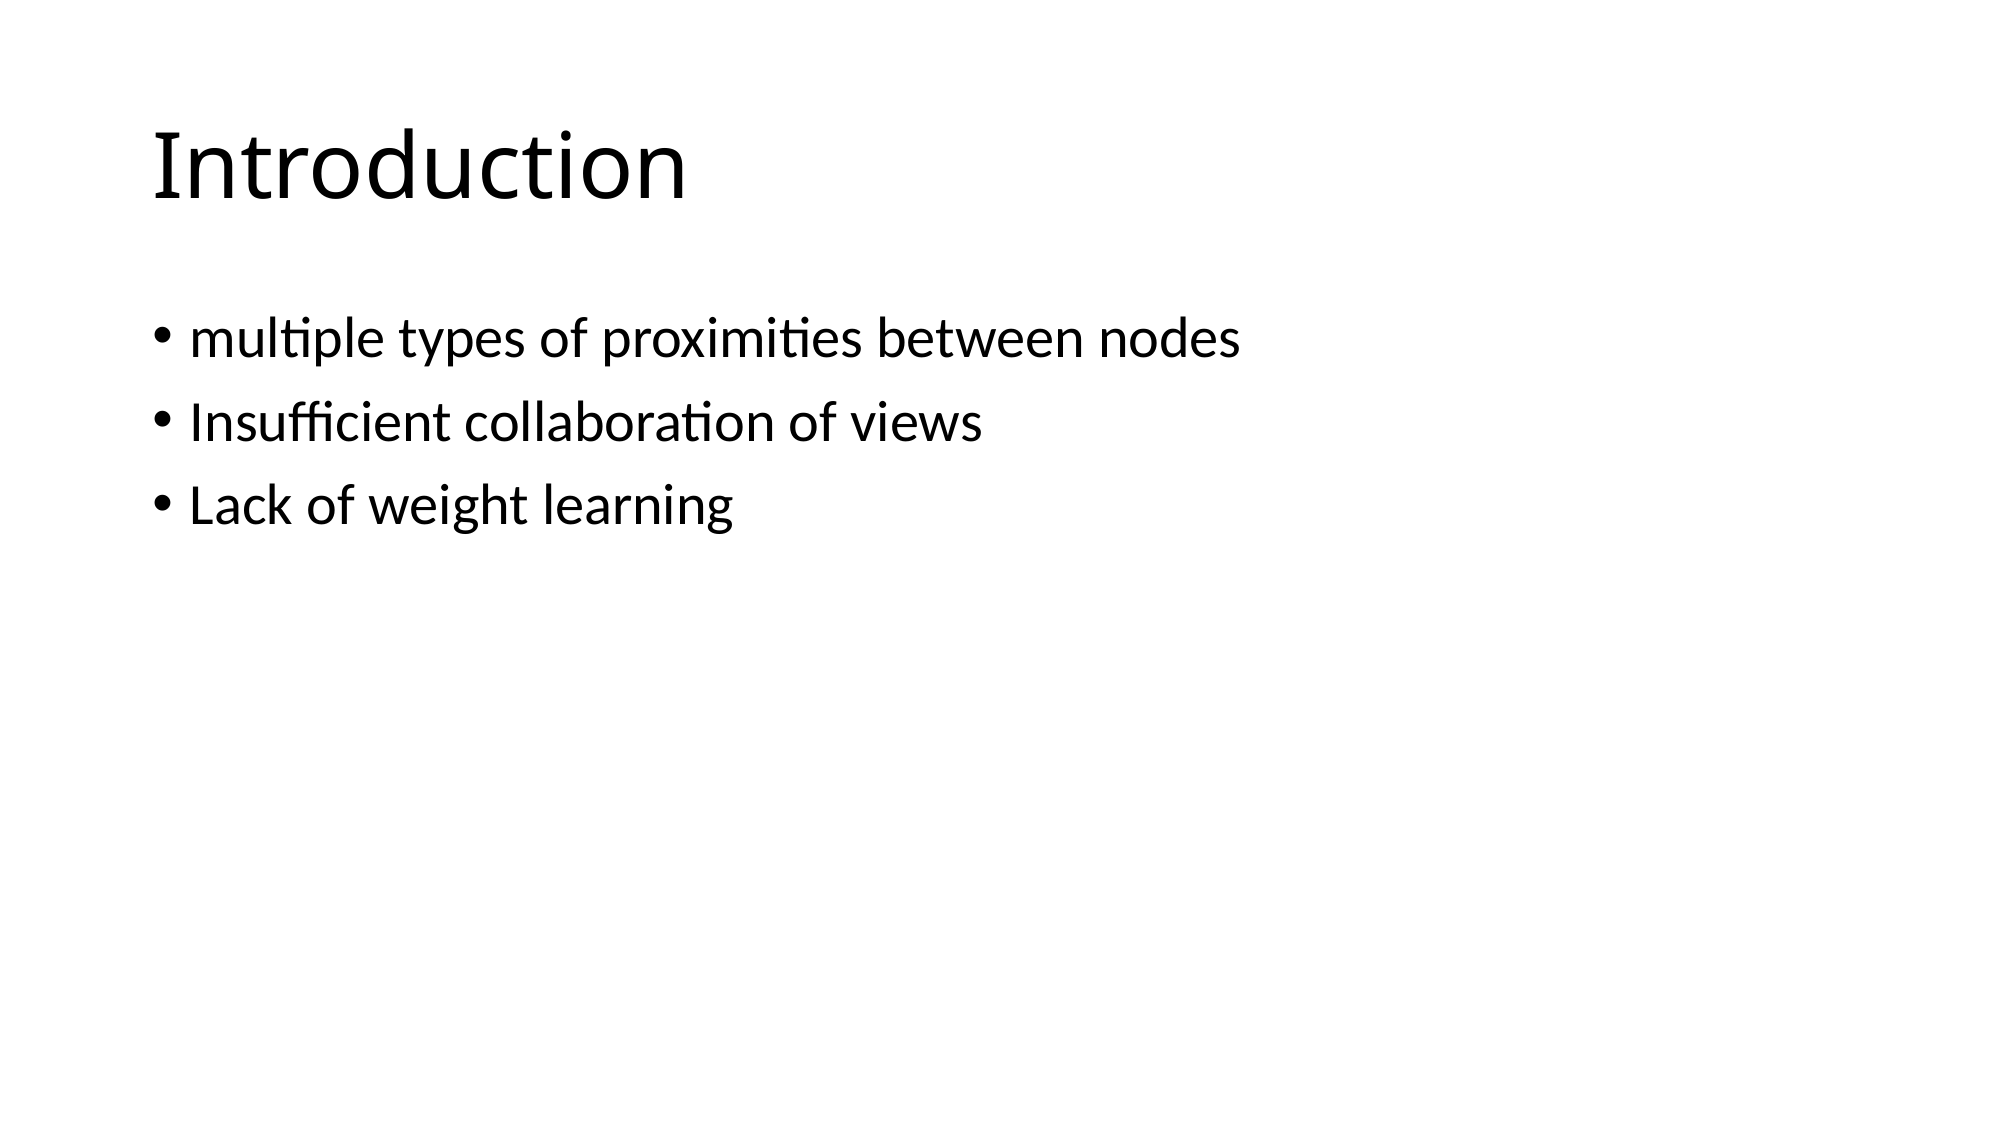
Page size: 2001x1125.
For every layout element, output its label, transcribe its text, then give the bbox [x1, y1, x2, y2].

title Introduction [137, 59, 1863, 278]
list multiple types of proximities between nodes Insufficient collaboration of views Lack of weight learning [137, 299, 1863, 1014]
